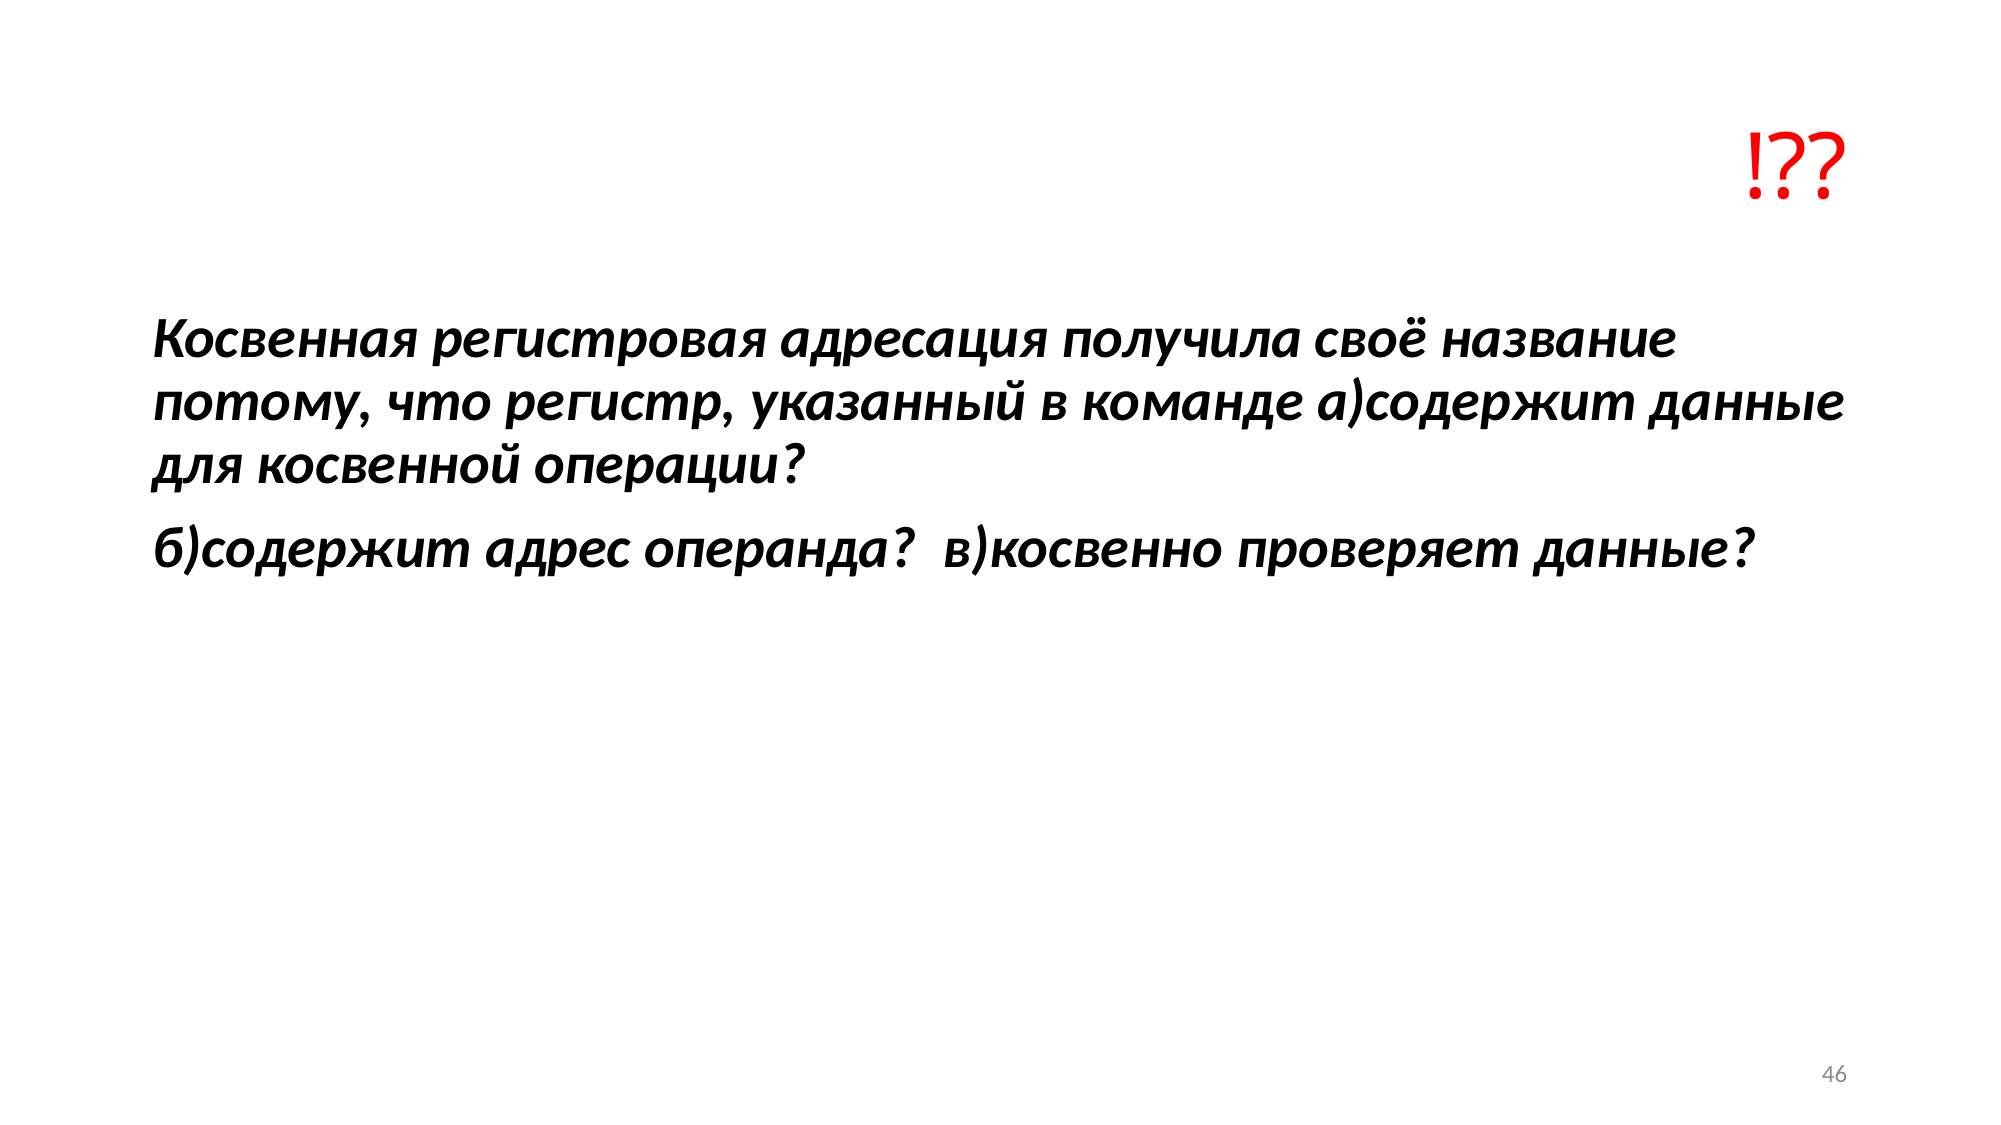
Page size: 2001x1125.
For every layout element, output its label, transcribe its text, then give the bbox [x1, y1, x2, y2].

list Косвенная регистровая адресация получила своё название потому, что регистр, указанный в команде а)содержит данные для косвенной операции? б)содержит адрес операнда? в)косвенно проверяет данные? [137, 299, 1863, 1014]
title !?? [137, 59, 1863, 278]
slide_number 46 [1412, 1042, 1863, 1103]
